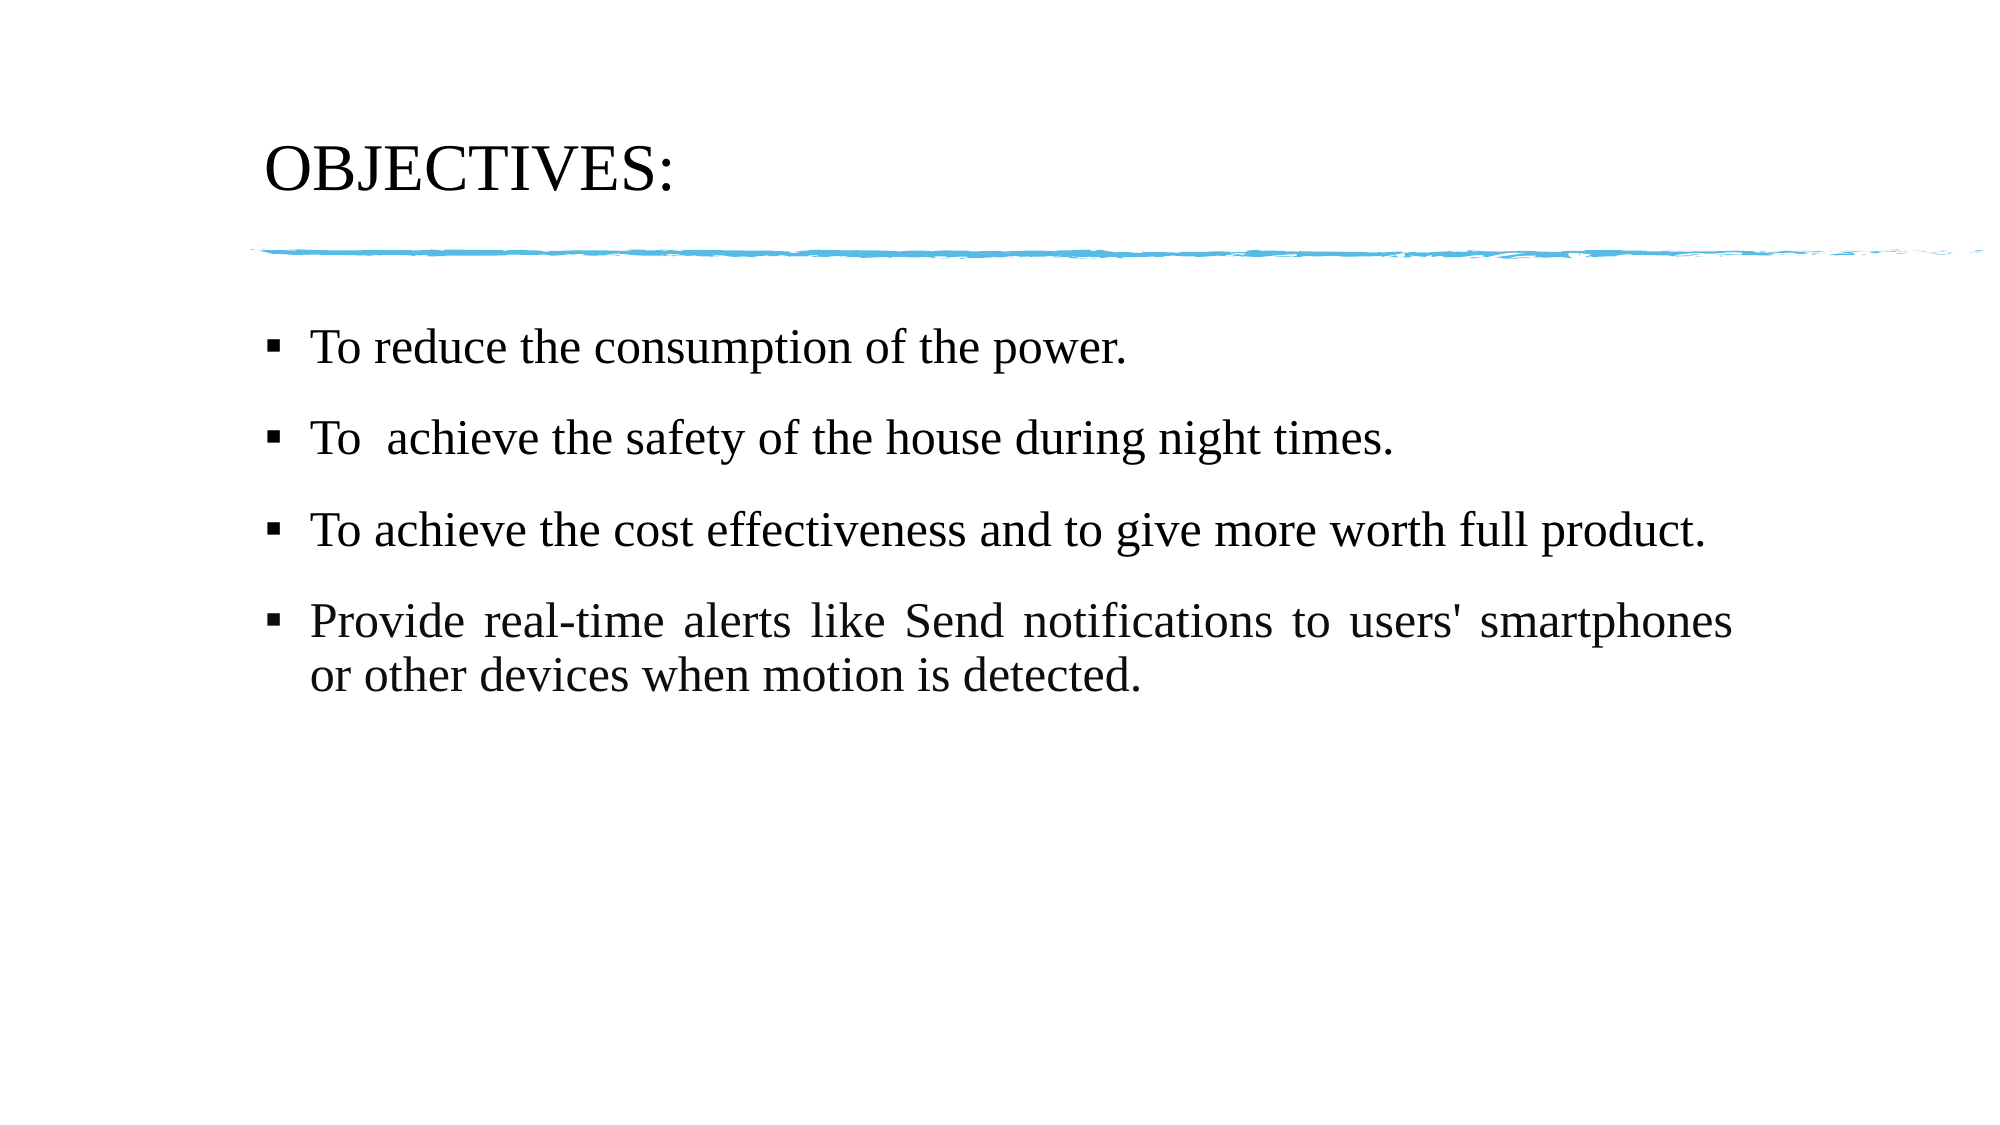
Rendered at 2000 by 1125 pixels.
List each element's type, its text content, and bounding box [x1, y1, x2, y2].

title OBJECTIVES: [249, 45, 1750, 213]
list To reduce the consumption of the power. To achieve the safety of the house during night times. To achieve the cost effectiveness and to give more worth full product. Provide real-time alerts like Send notifications to users' smartphones or other devices when motion is detected. [249, 312, 1750, 988]
